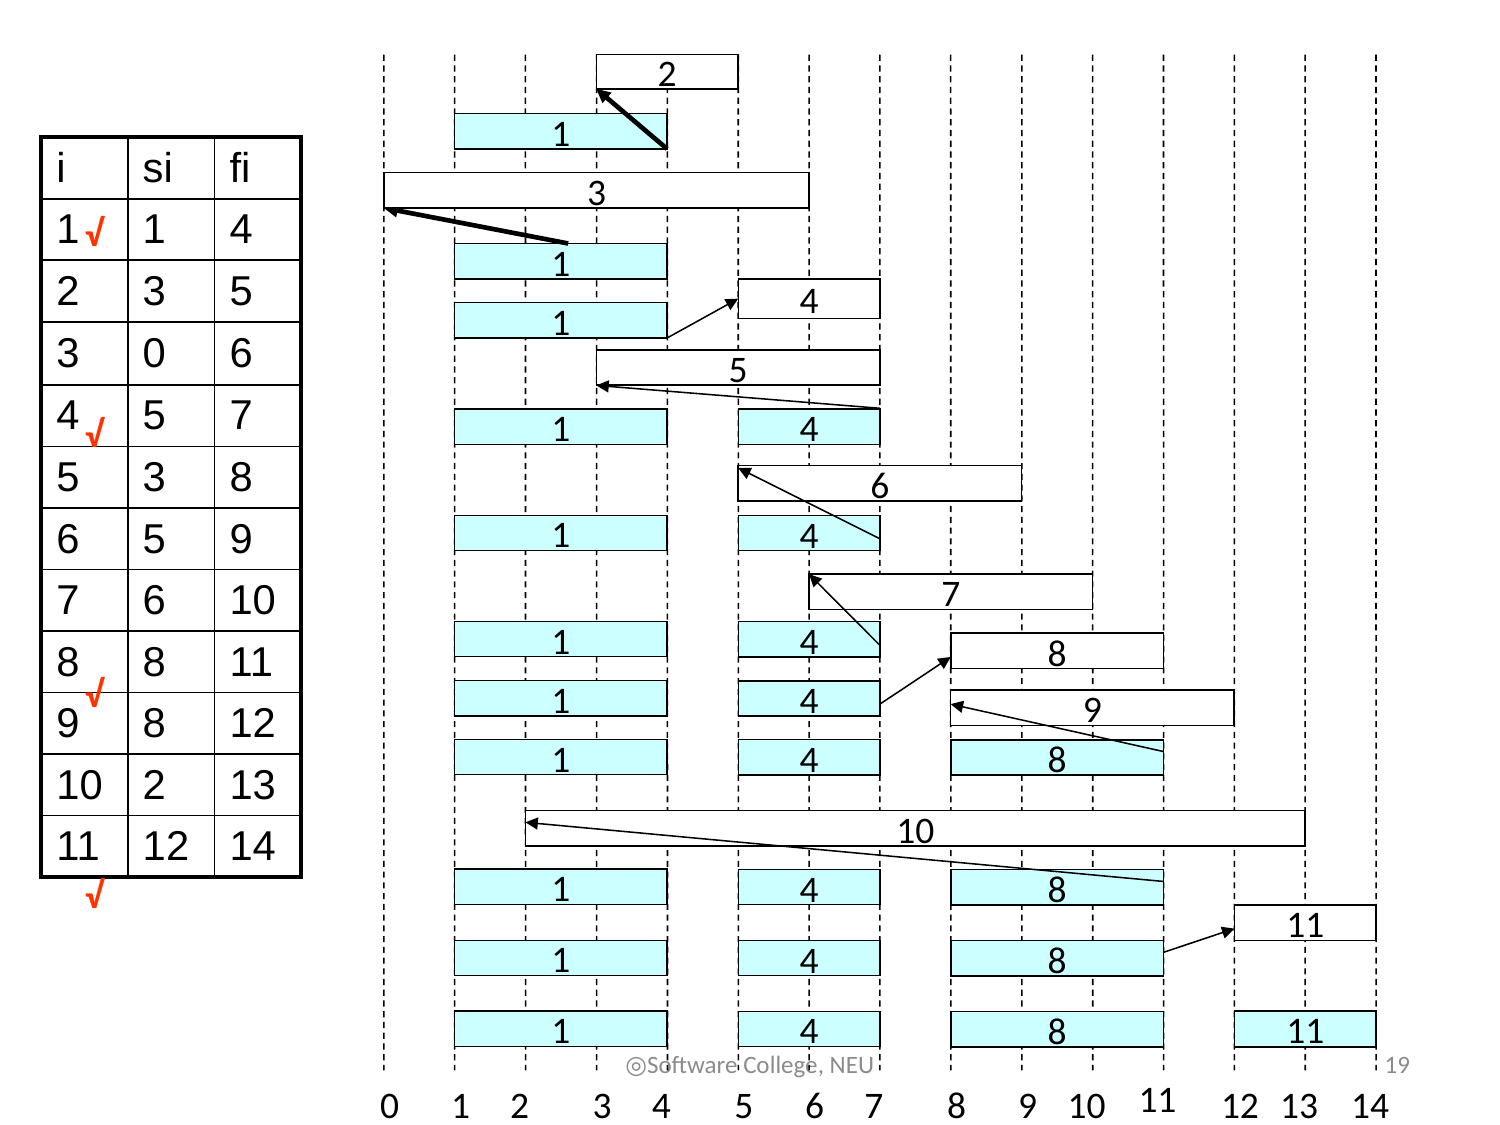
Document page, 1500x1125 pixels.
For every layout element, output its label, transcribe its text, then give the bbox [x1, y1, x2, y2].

text_box 13 [1281, 1082, 1317, 1125]
text_box 12 [1222, 1082, 1258, 1125]
table_cell 8 [129, 693, 214, 753]
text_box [454, 621, 874, 658]
text_box √ [64, 207, 124, 256]
table_cell 4 [43, 386, 127, 446]
table_cell 1 [129, 200, 214, 259]
table_cell 9 [215, 509, 299, 569]
text_box 1 [454, 302, 661, 338]
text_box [808, 573, 1093, 646]
table_cell 5 [129, 386, 214, 446]
table_cell 11 [43, 816, 127, 875]
table_cell 7 [215, 386, 299, 446]
footer ◎Software College, NEU [512, 1055, 988, 1103]
table_cell 5 [43, 447, 127, 507]
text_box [454, 739, 1164, 776]
table_header i [43, 139, 127, 198]
table_cell 6 [43, 509, 127, 569]
text_box 4 [643, 1082, 680, 1125]
text_box 0 [372, 1082, 408, 1125]
text_box 8 [938, 1082, 975, 1125]
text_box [454, 1010, 1377, 1048]
table_cell 14 [215, 816, 299, 875]
table_header si [129, 139, 214, 198]
table_cell 8 [215, 447, 299, 507]
table_header fi [215, 139, 299, 198]
table_cell 8 [43, 632, 127, 692]
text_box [1163, 904, 1377, 953]
text_box 11 [1139, 1070, 1176, 1125]
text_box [596, 54, 739, 150]
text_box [383, 172, 810, 244]
text_box 1 [454, 252, 668, 279]
table_cell 2 [129, 755, 214, 815]
table_cell 4 [215, 200, 299, 259]
text_box 10 [1068, 1082, 1105, 1125]
table_cell 8 [129, 632, 214, 692]
text_box 1 [454, 113, 591, 149]
text_box 5 [726, 1082, 762, 1125]
text_box 9 [1009, 1082, 1046, 1125]
table_cell 3 [43, 323, 127, 384]
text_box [879, 633, 1164, 705]
table_cell 3 [129, 447, 214, 507]
table_cell 6 [215, 323, 299, 384]
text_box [454, 408, 881, 445]
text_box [454, 680, 881, 717]
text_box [737, 465, 1022, 540]
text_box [596, 349, 881, 409]
text_box 2 [501, 1082, 538, 1125]
text_box √ [64, 668, 124, 716]
table_cell 9 [43, 693, 127, 753]
text_box 7 [856, 1082, 892, 1125]
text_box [454, 515, 881, 551]
table_cell 7 [43, 570, 127, 630]
table_cell 3 [129, 261, 214, 321]
text_box 3 [584, 1082, 620, 1125]
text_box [950, 689, 1235, 752]
slide_number 19 [1074, 1024, 1425, 1103]
table_cell 5 [129, 509, 214, 569]
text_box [454, 868, 1164, 906]
table_cell 11 [215, 632, 299, 692]
table_cell 12 [215, 693, 299, 753]
text_box √ [64, 408, 124, 456]
table_cell 1 [43, 200, 127, 259]
table_cell 6 [129, 570, 214, 630]
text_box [454, 940, 1164, 977]
table_cell 2 [43, 261, 127, 321]
table_cell 5 [215, 261, 299, 321]
text_box 1 [442, 1082, 479, 1125]
table_cell 0 [129, 323, 214, 384]
table_cell 12 [129, 816, 214, 875]
text_box 6 [797, 1082, 833, 1125]
table_cell 10 [43, 755, 127, 815]
text_box √ [64, 869, 124, 917]
text_box 14 [1352, 1082, 1388, 1125]
table_cell 13 [215, 755, 299, 815]
table_cell 10 [215, 570, 299, 630]
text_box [666, 278, 881, 339]
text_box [525, 810, 1306, 882]
